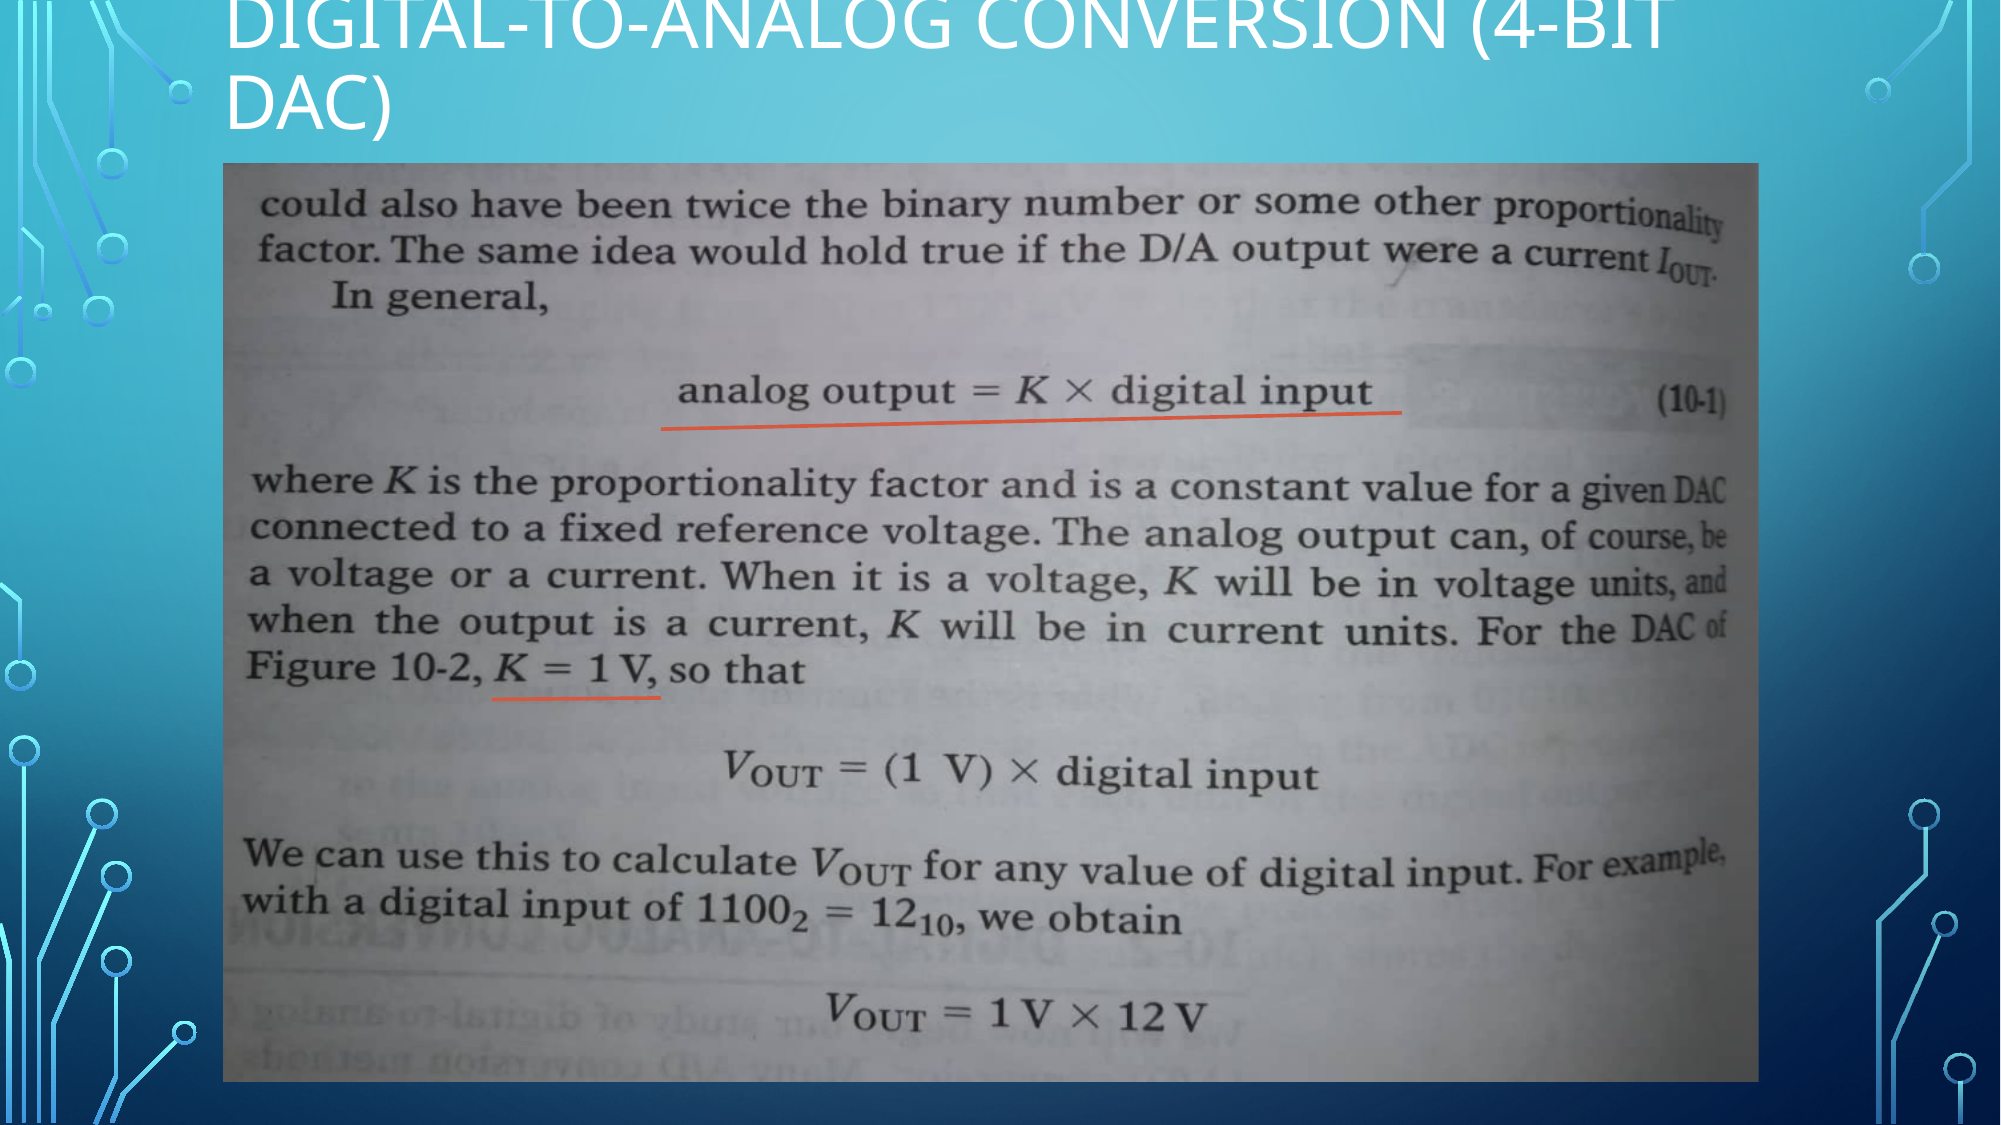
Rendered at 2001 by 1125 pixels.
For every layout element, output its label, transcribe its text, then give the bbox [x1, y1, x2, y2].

title Digital-to-analog conversion (4-bit dac) [208, 0, 1834, 186]
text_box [222, 163, 1759, 1083]
